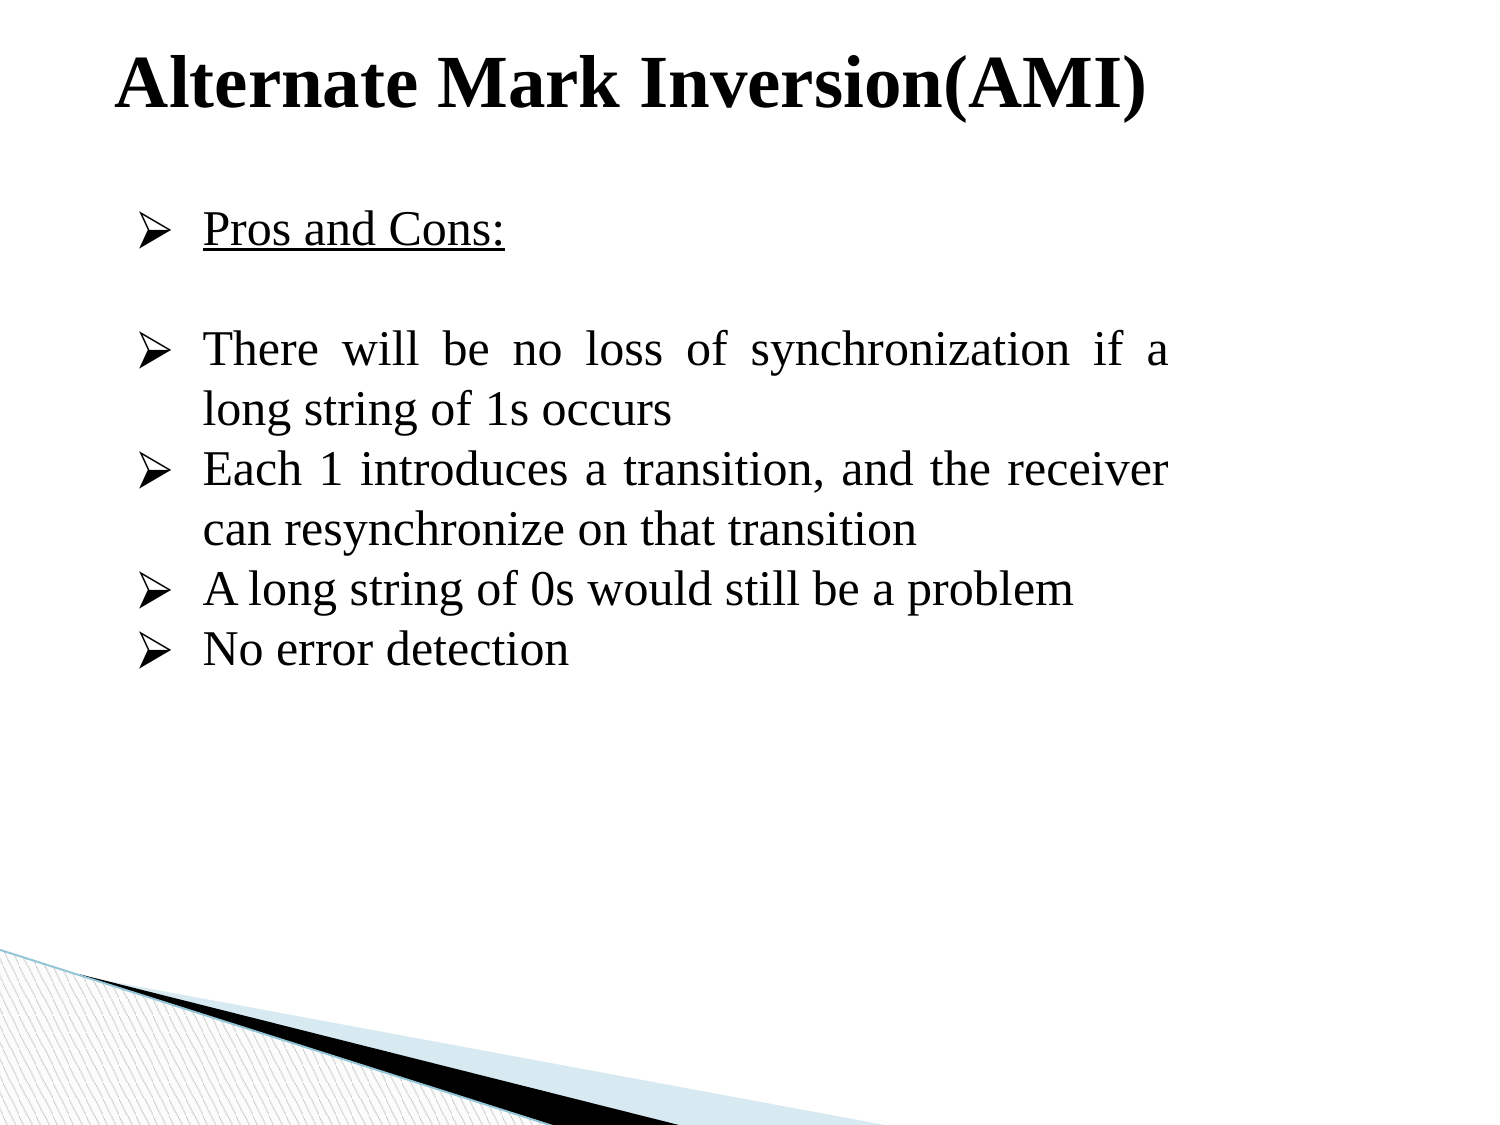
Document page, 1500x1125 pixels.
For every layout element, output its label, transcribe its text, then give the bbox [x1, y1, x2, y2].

text_box Alternate Mark Inversion(AMI) [99, 24, 1338, 130]
text_box Pros and Cons: There will be no loss of synchronization if a long string of 1s occurs Each 1 introduces a transition, and the receiver can resynchronize on that transition A long string of 0s would still be a problem No error detection [112, 187, 1185, 688]
